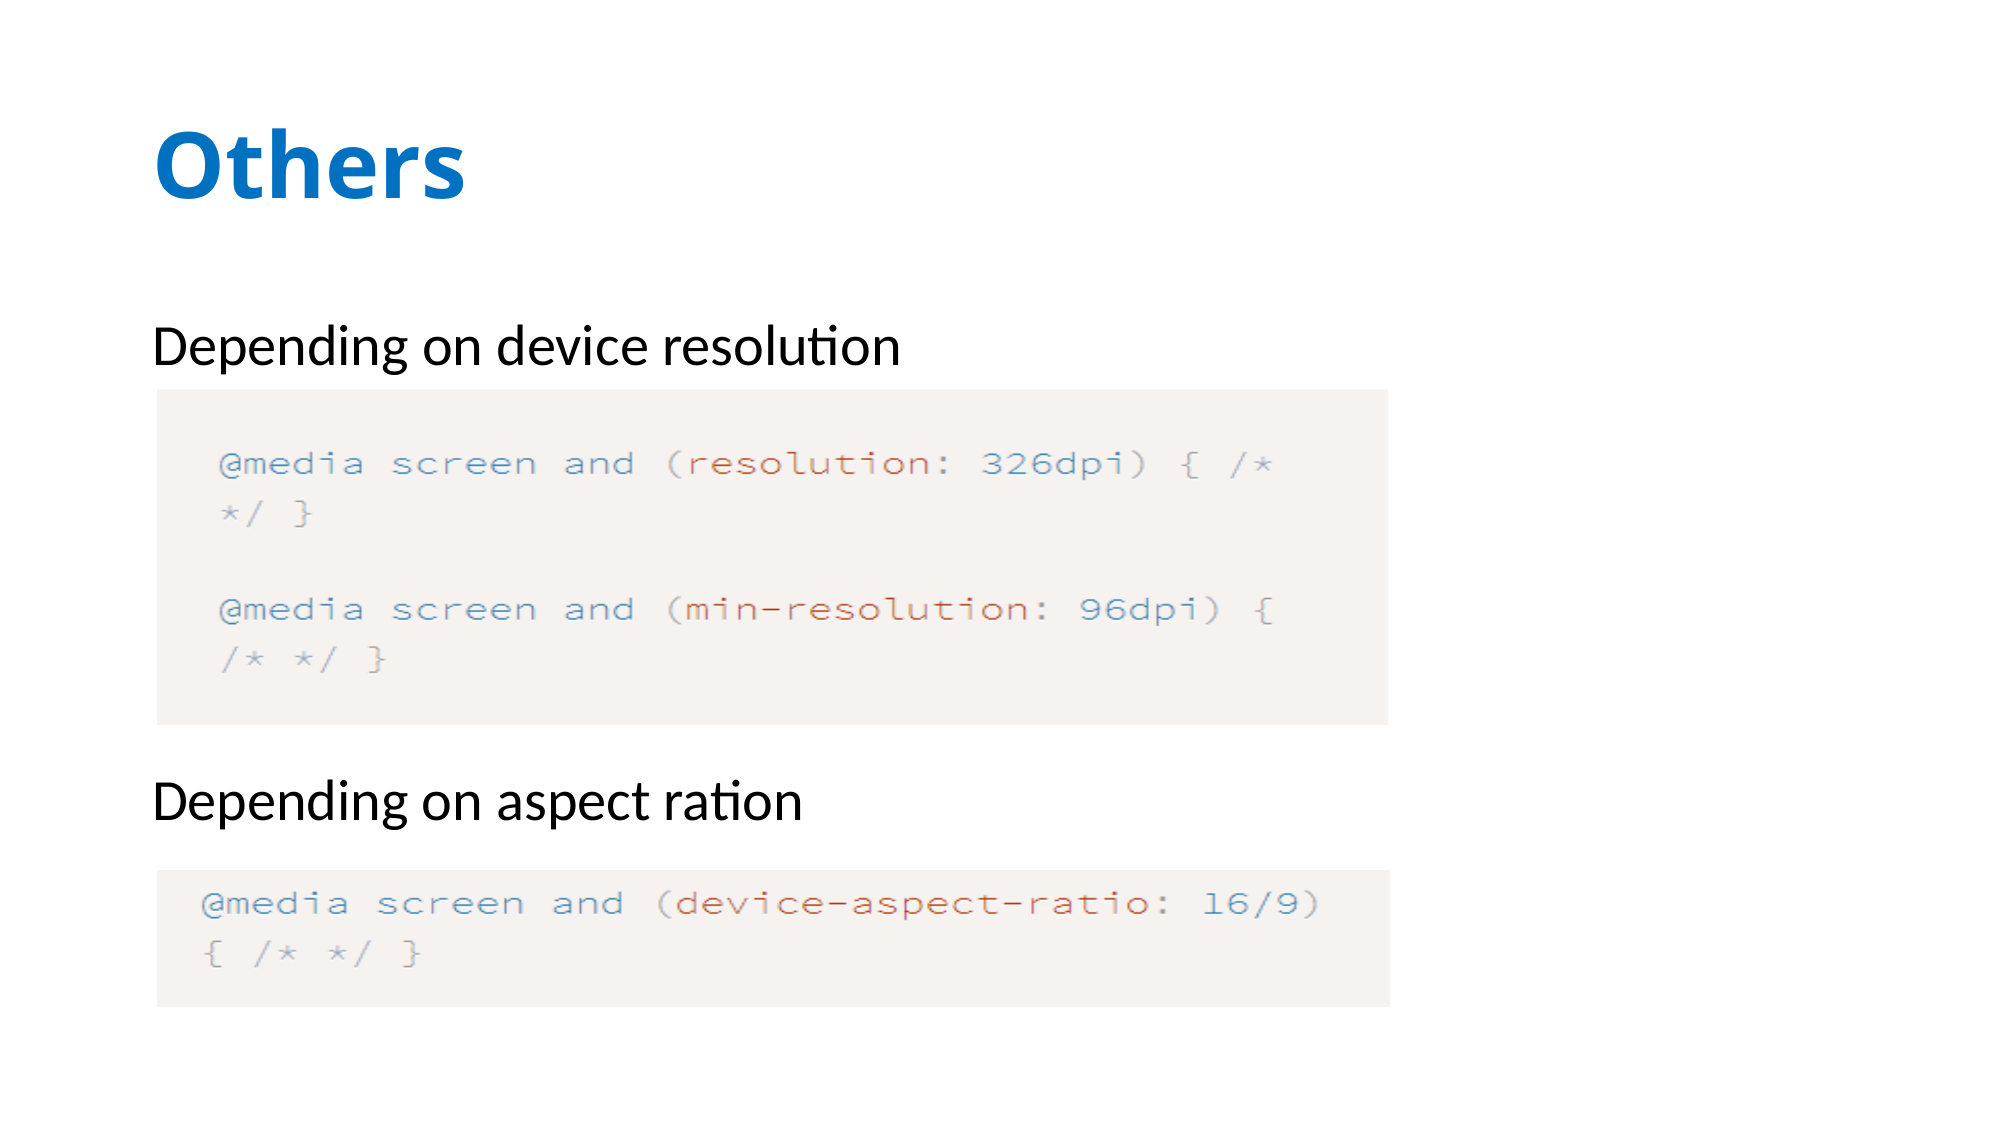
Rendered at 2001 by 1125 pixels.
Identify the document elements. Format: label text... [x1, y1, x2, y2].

text_box Depending on aspect ration [137, 754, 1089, 840]
picture [157, 870, 1401, 1007]
picture [157, 388, 1401, 725]
list Depending on device resolution [137, 299, 1863, 1014]
title Others [137, 59, 1863, 278]
